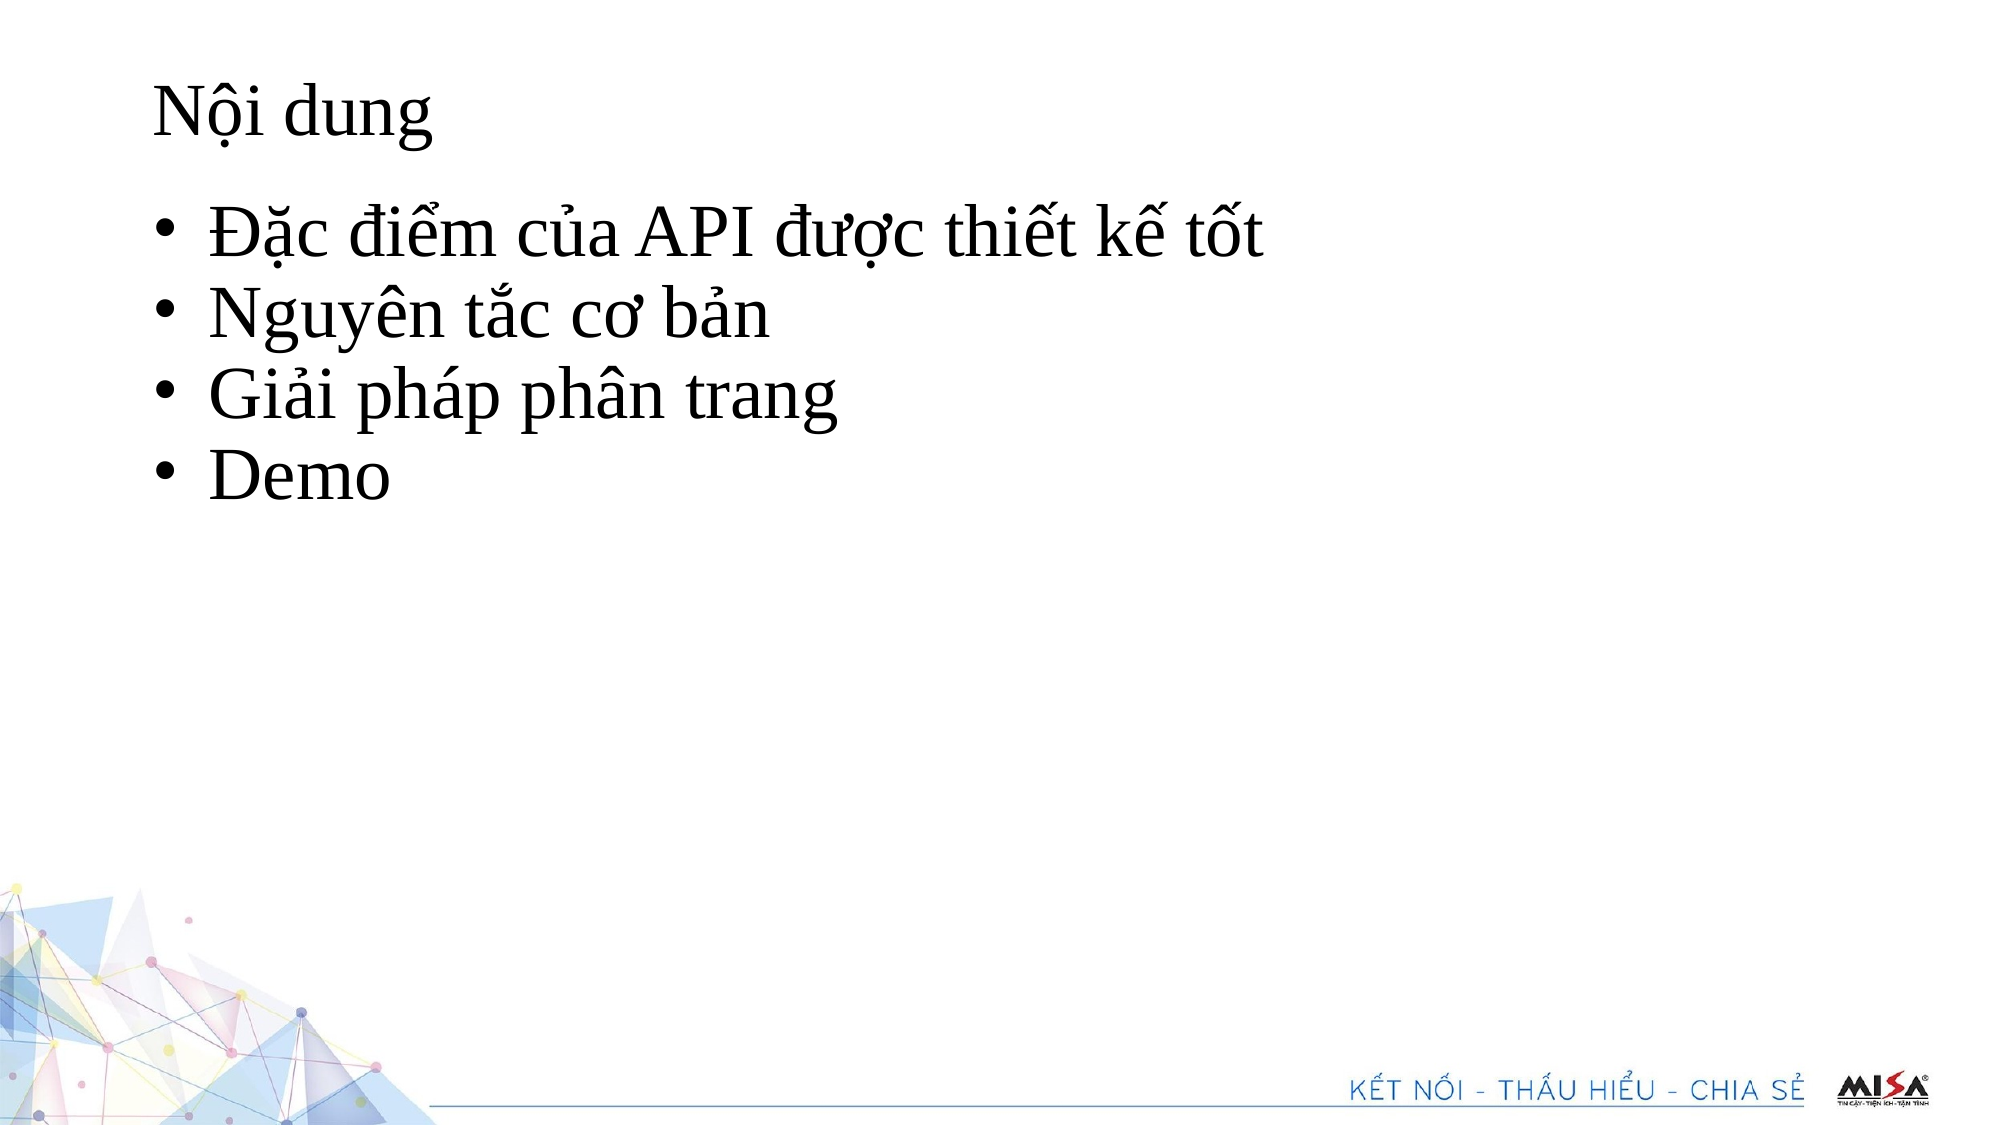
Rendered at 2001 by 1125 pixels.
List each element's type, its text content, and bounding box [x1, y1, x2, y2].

list Đặc điểm của API được thiết kế tốt Nguyên tắc cơ bản Giải pháp phân trang Demo [137, 184, 1863, 987]
title Nội dung [137, 37, 1863, 184]
picture [0, 0, 2001, 1125]
